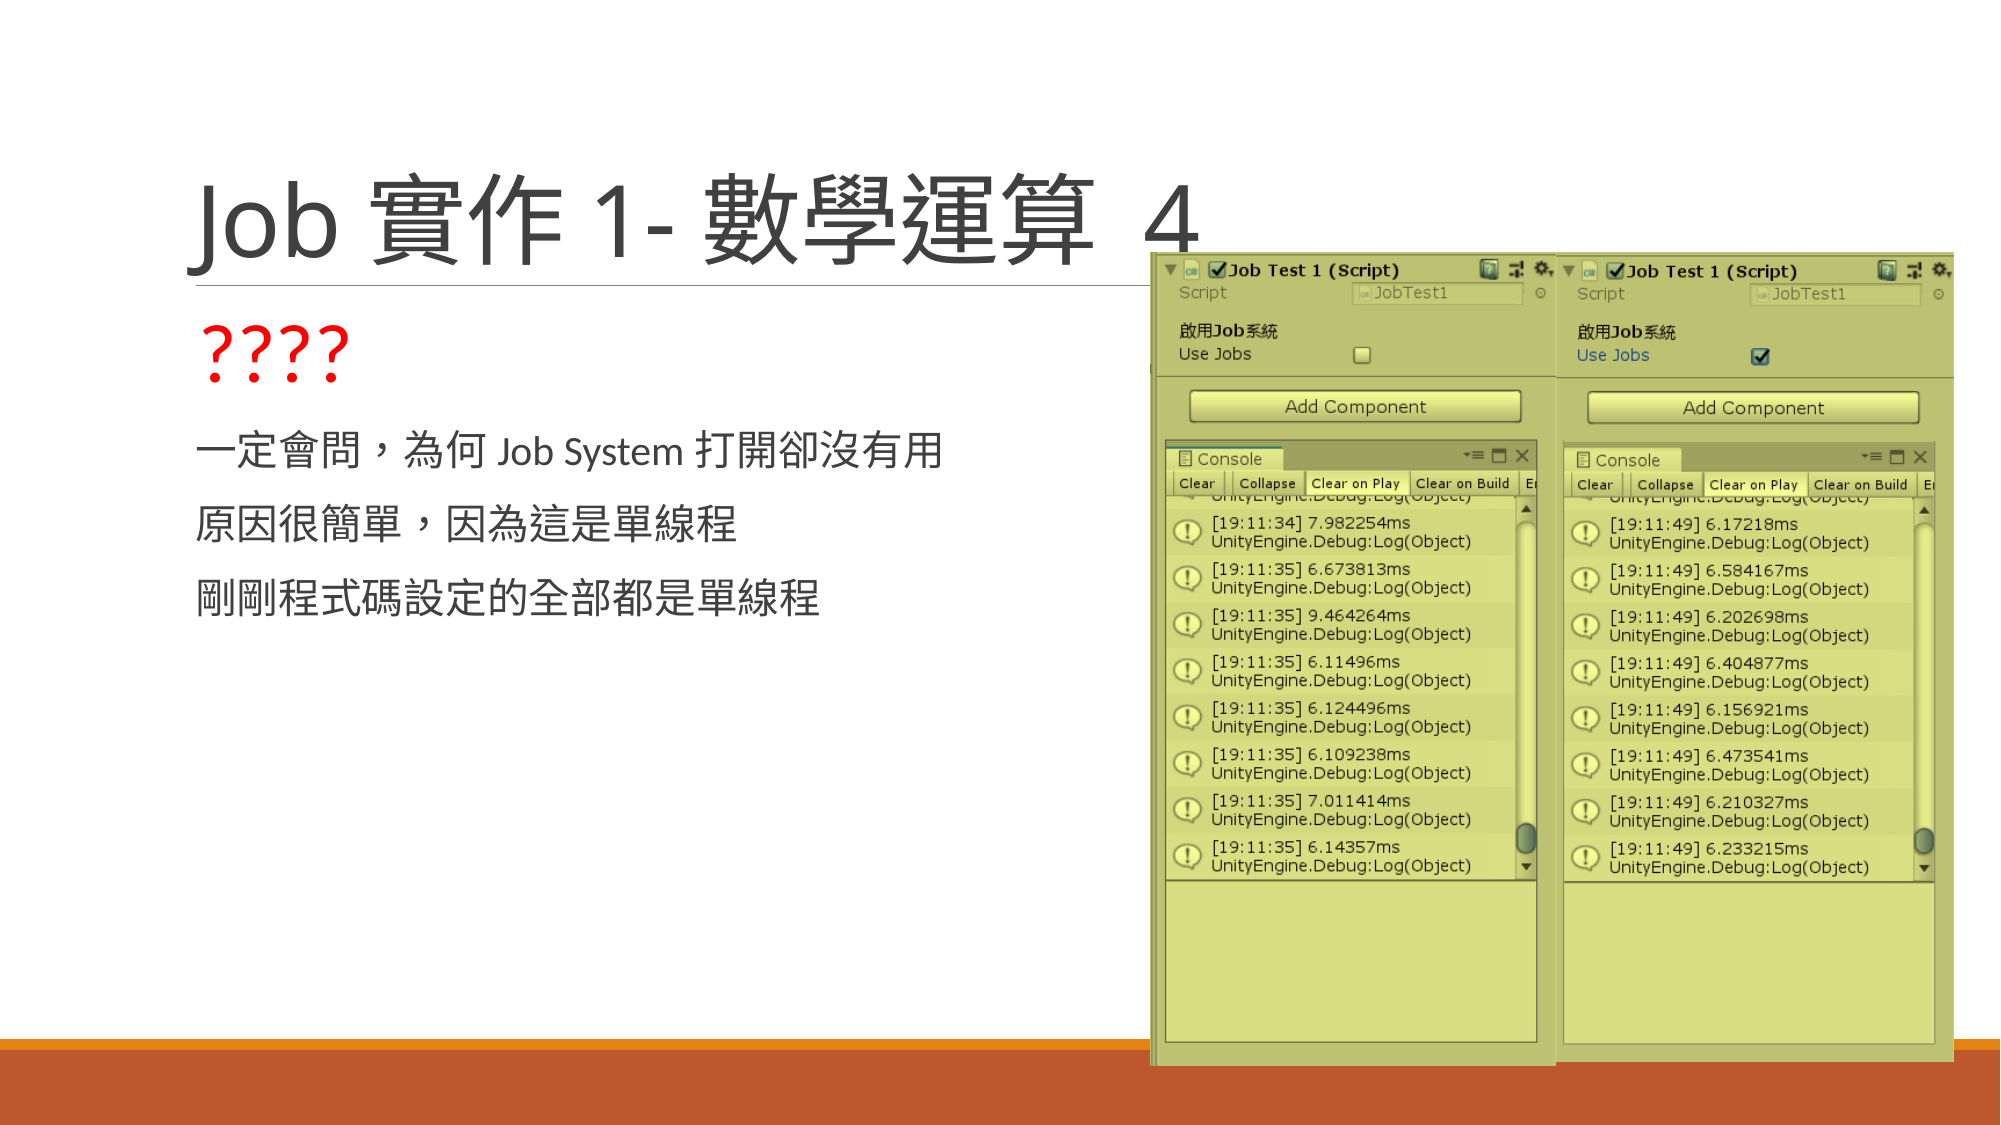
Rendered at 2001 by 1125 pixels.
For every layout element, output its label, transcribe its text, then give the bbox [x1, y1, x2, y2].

list ???? 一定會問，為何Job System打開卻沒有用 原因很簡單，因為這是單線程 剛剛程式碼設定的全部都是單線程 [180, 302, 1146, 963]
picture [1149, 251, 1954, 1067]
title Job實作1-數學運算 4 [180, 47, 1830, 285]
